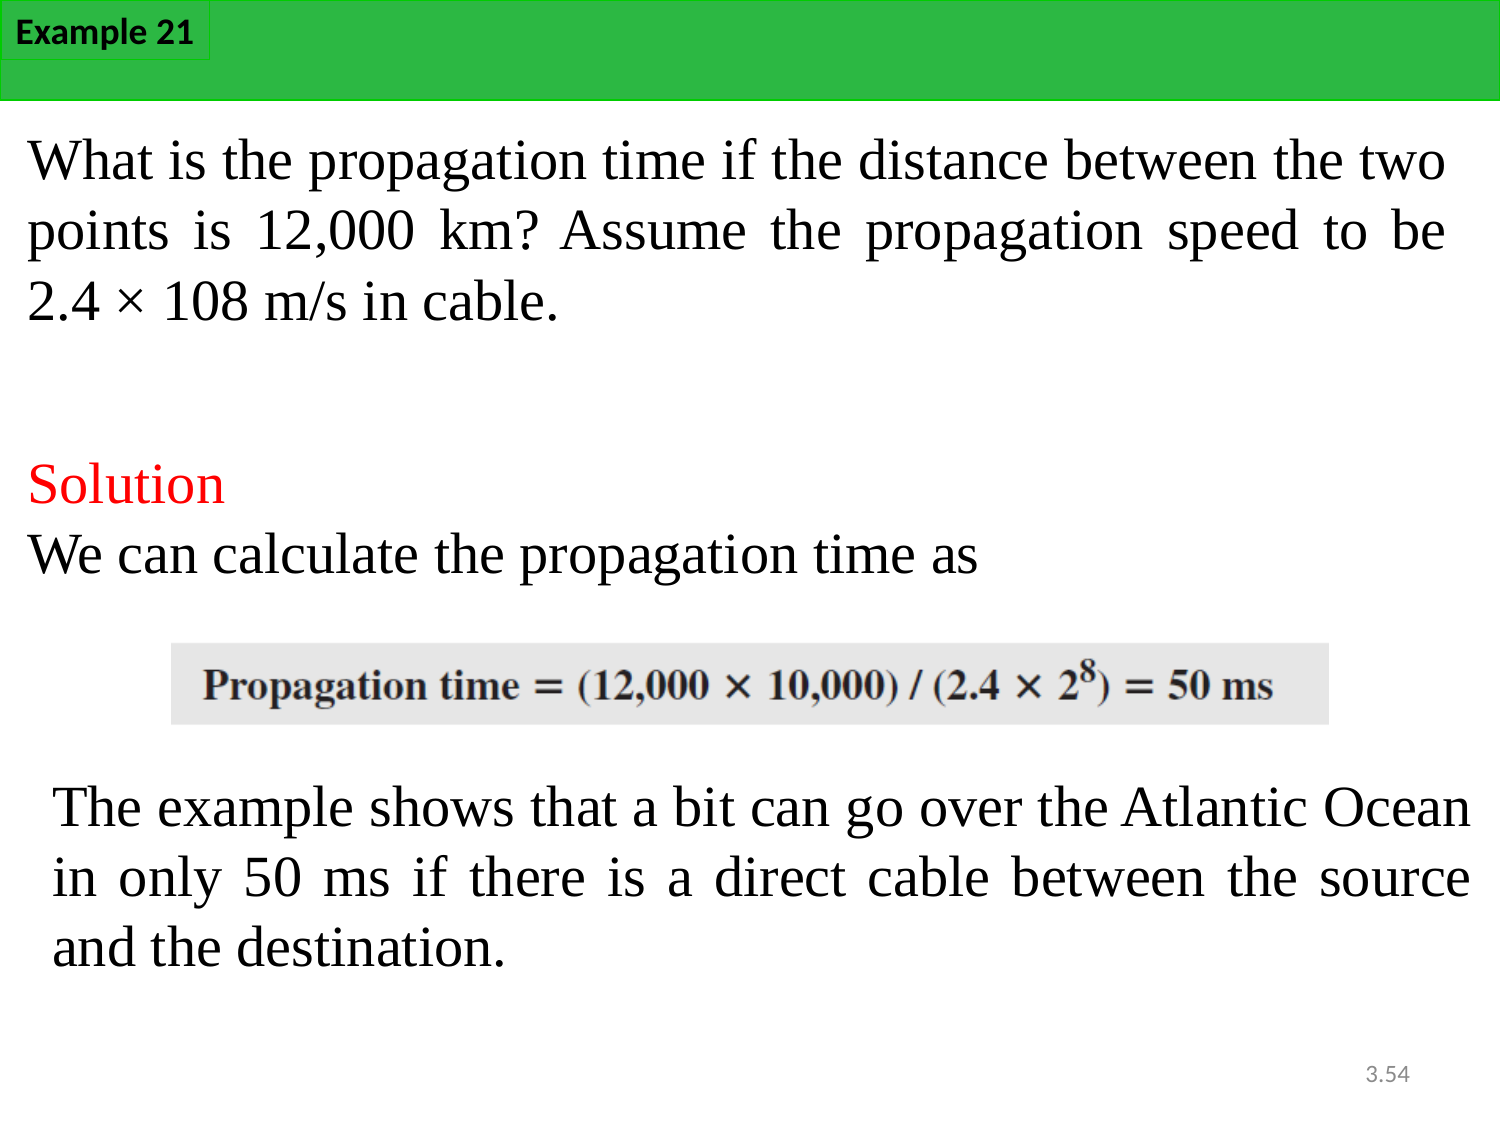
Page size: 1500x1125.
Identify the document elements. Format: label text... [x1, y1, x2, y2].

text_box Solution We can calculate the propagation time as [12, 437, 1463, 593]
picture [170, 637, 1330, 737]
text_box What is the propagation time if the distance between the two points is 12,000 km? Assume the propagation speed to be 2.4 × 108 m/s in cable. [12, 114, 1463, 339]
slide_number 3.54 [1074, 1042, 1425, 1103]
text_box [0, 0, 1500, 101]
text_box The example shows that a bit can go over the Atlantic Ocean in only 50 ms if there is a direct cable between the source and the destination. [37, 760, 1488, 986]
